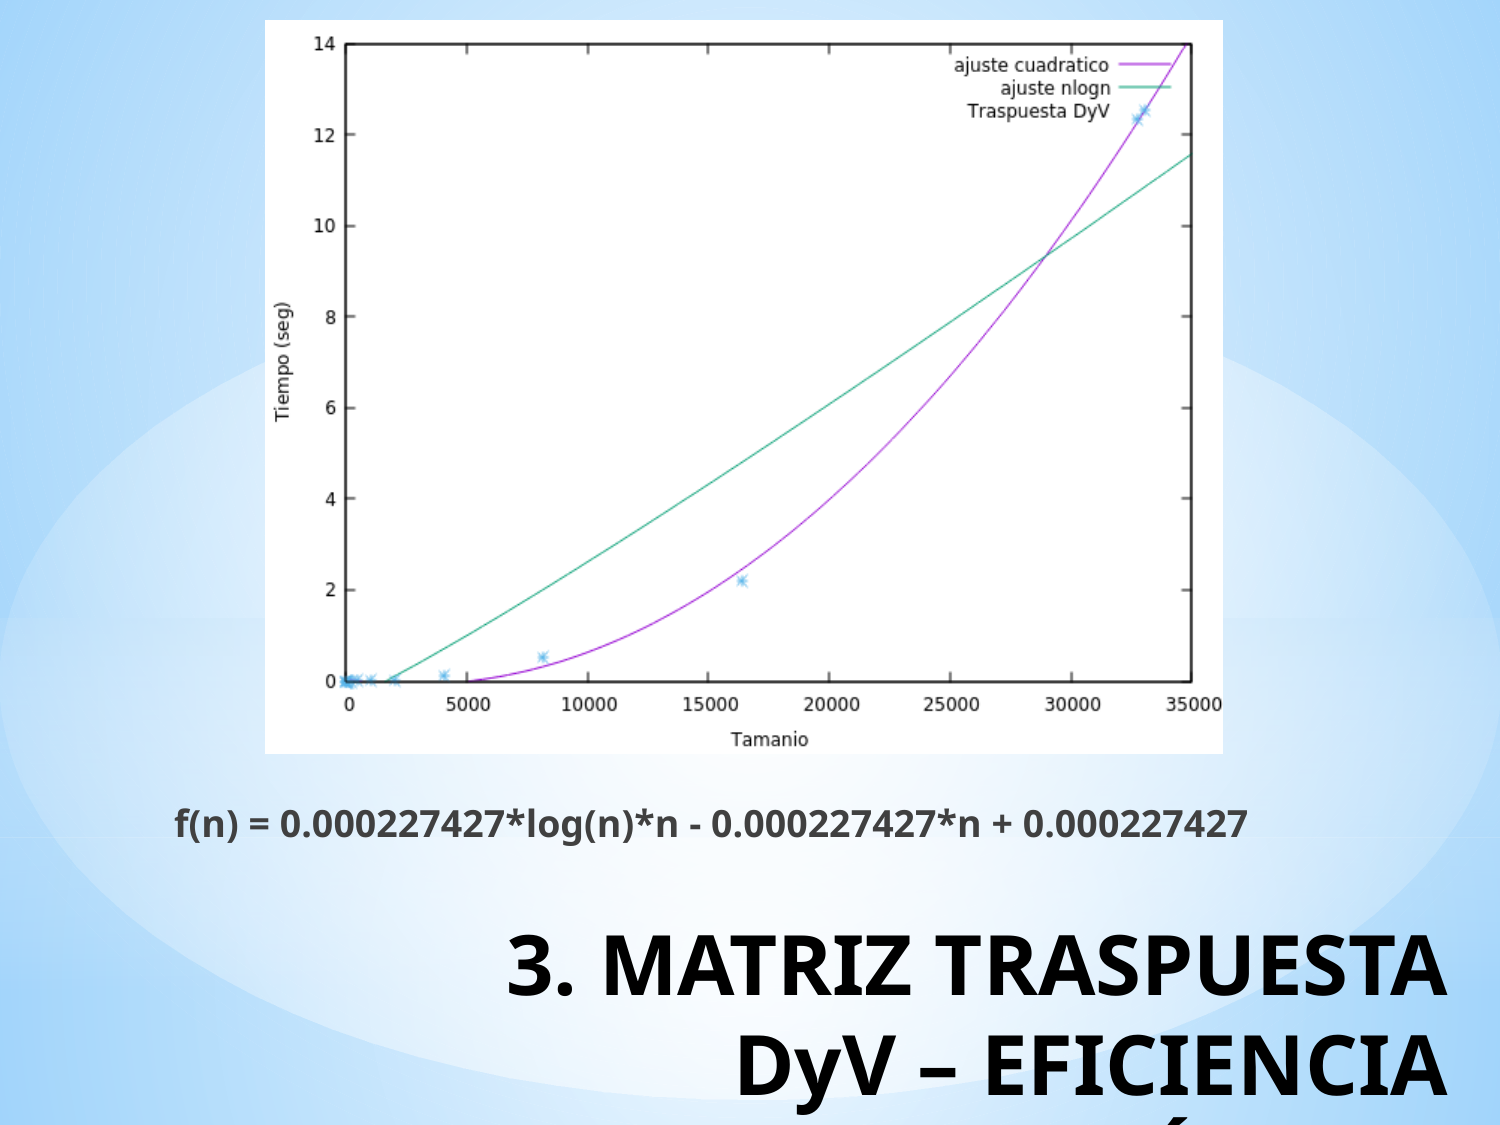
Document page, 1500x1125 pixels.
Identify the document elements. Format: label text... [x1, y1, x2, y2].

title 3. MATRIZ TRASPUESTA DyV – EFICIENCIA HÍBRIDA [395, 905, 1464, 1093]
text_box f(n) = 0.000227427*log(n)*n - 0.000227427*n + 0.000227427 [159, 793, 1412, 898]
picture [265, 20, 1223, 754]
